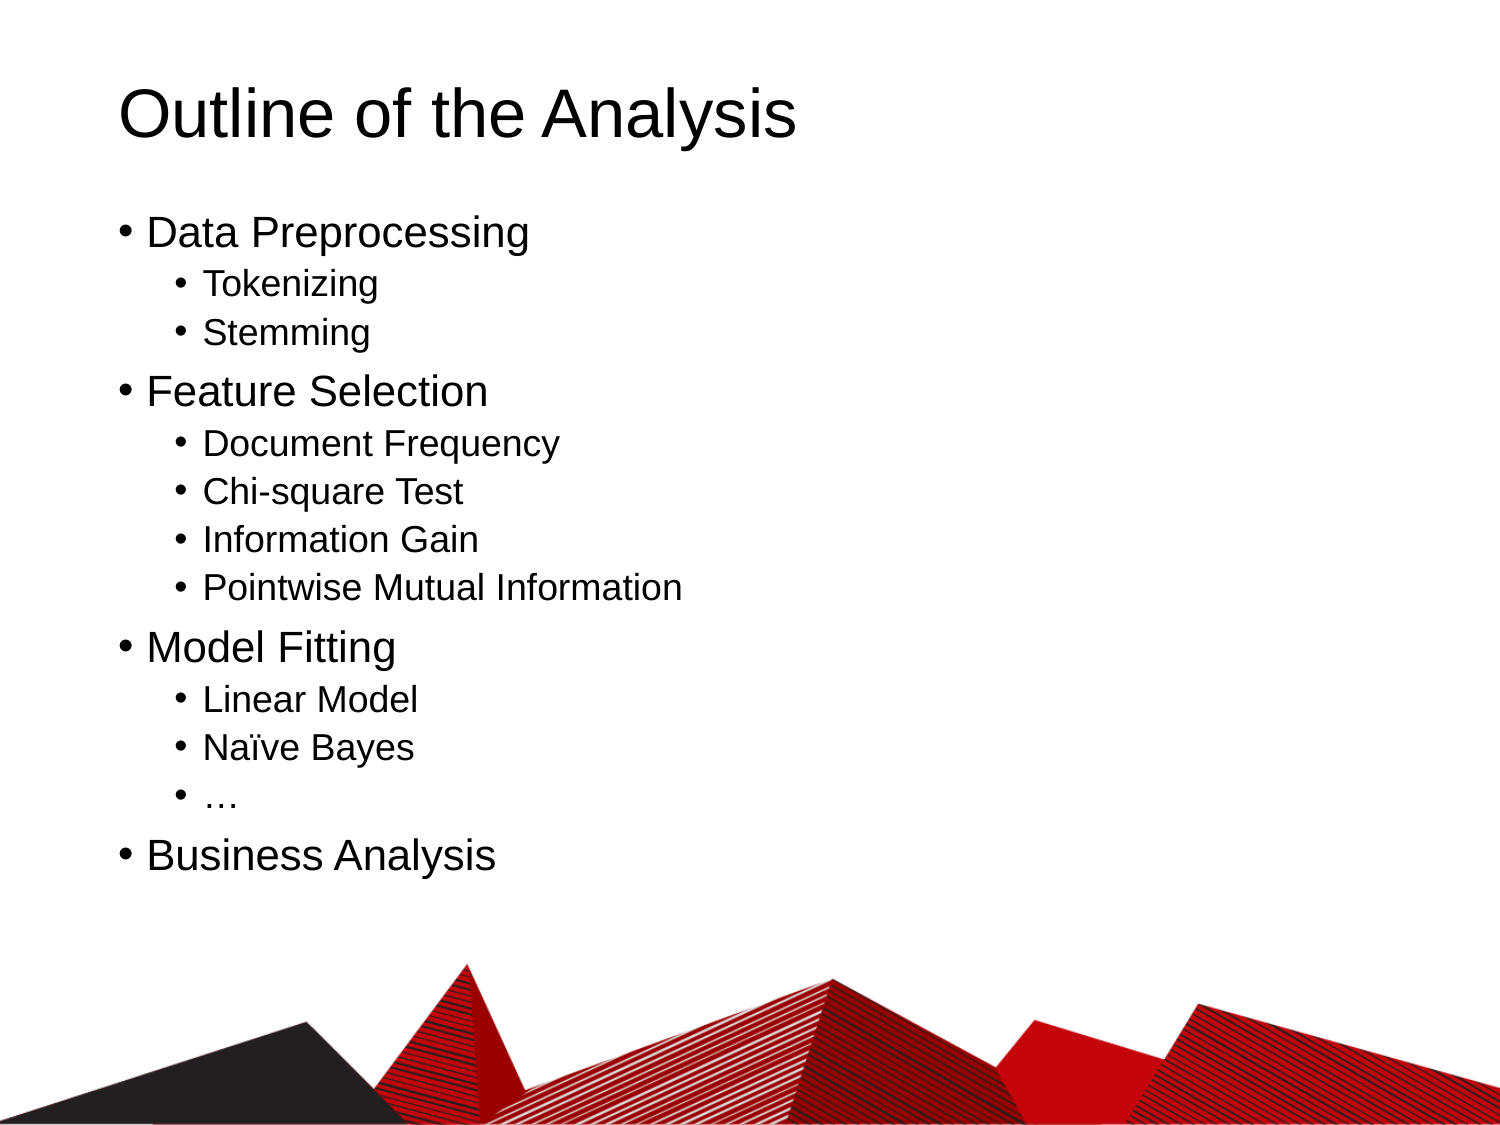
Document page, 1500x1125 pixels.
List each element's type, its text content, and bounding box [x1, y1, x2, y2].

picture [0, 0, 1500, 1125]
title Outline of the Analysis [103, 60, 1397, 170]
list Data Preprocessing Tokenizing Stemming Feature Selection Document Frequency Chi-square Test Information Gain Pointwise Mutual Information Model Fitting Linear Model Naïve Bayes … Business Analysis [103, 201, 1397, 1011]
